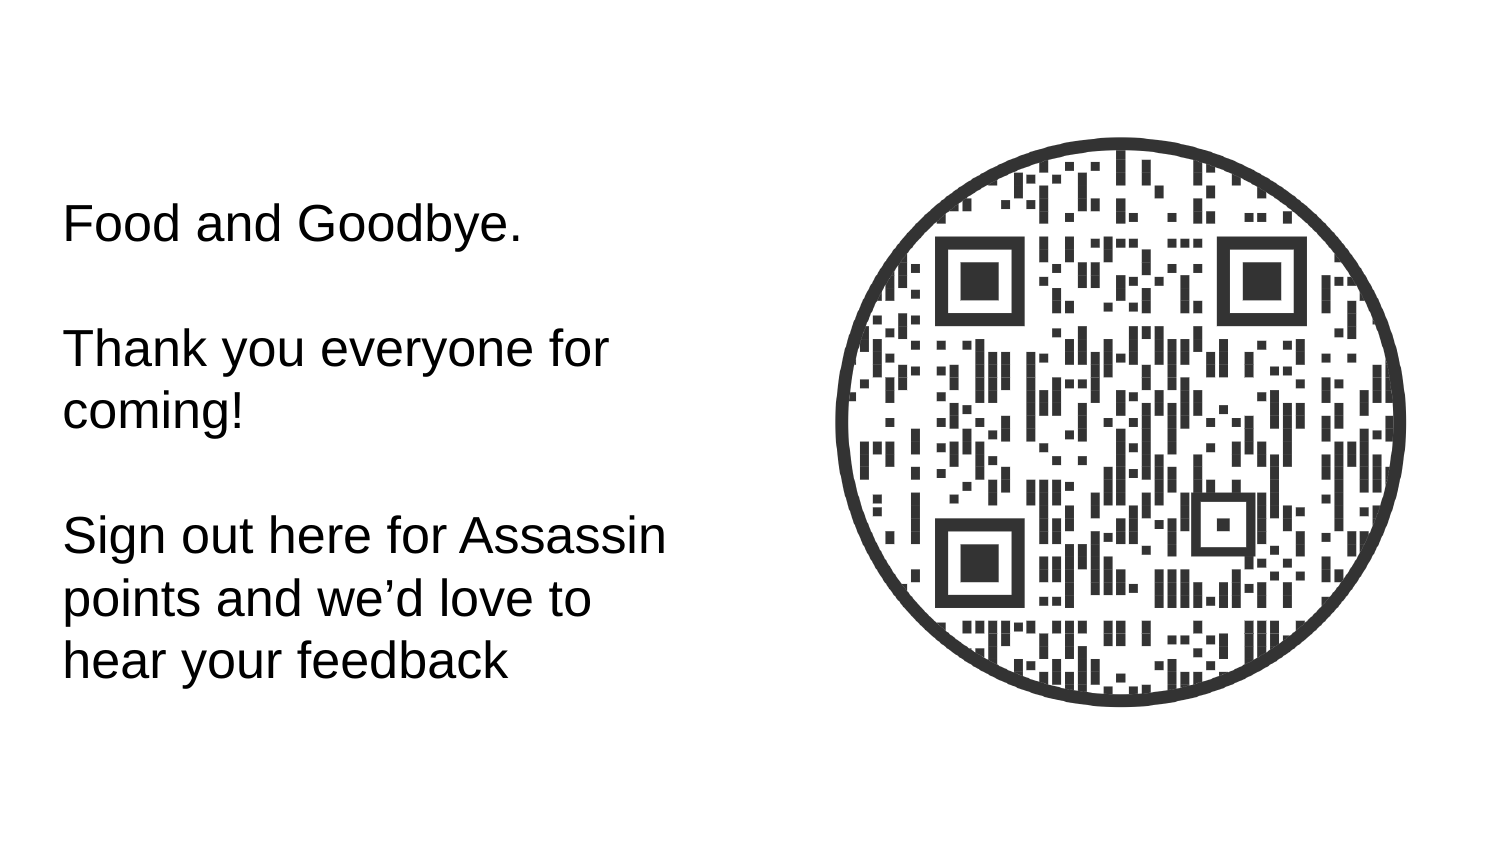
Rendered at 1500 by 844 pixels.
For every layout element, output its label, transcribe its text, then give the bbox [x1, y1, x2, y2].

picture [832, 133, 1409, 710]
title Food and Goodbye. Thank you everyone for coming! Sign out here for Assassin points and we’d love to hear your feedback [47, 75, 724, 804]
